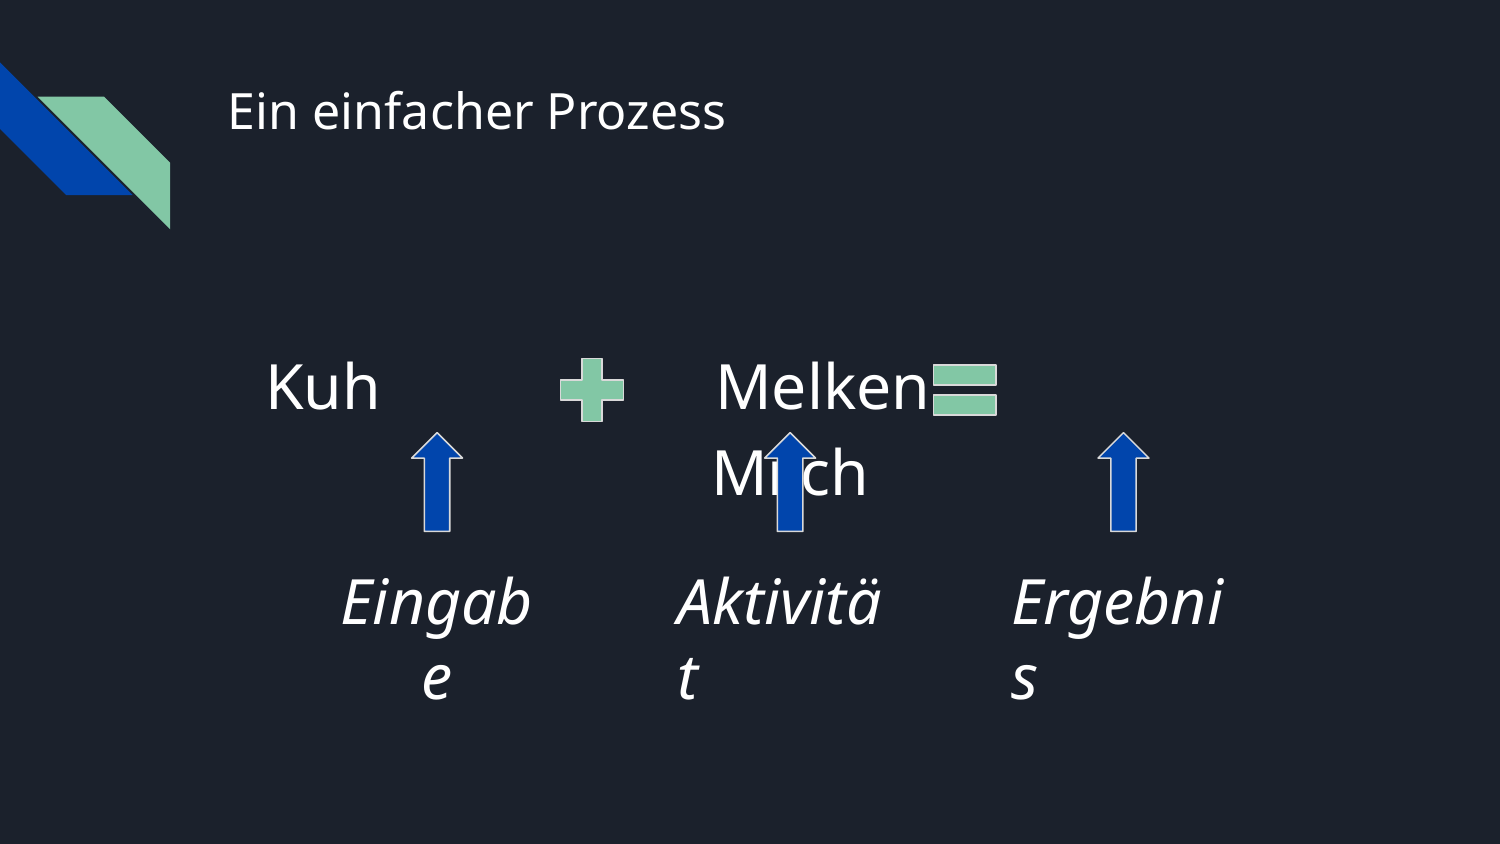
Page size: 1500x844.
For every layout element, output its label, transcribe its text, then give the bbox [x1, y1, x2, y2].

title Ein einfacher Prozess [212, 64, 1368, 215]
text_box Aktivität [662, 547, 918, 654]
text_box [1098, 432, 1149, 532]
text_box Ergebnis [995, 547, 1252, 654]
list Kuh Melken Milch [212, 257, 1368, 735]
text_box [560, 358, 624, 422]
text_box [933, 364, 997, 385]
text_box [411, 432, 463, 532]
text_box Eingabe [316, 547, 559, 654]
text_box [933, 394, 997, 416]
text_box [764, 432, 816, 532]
